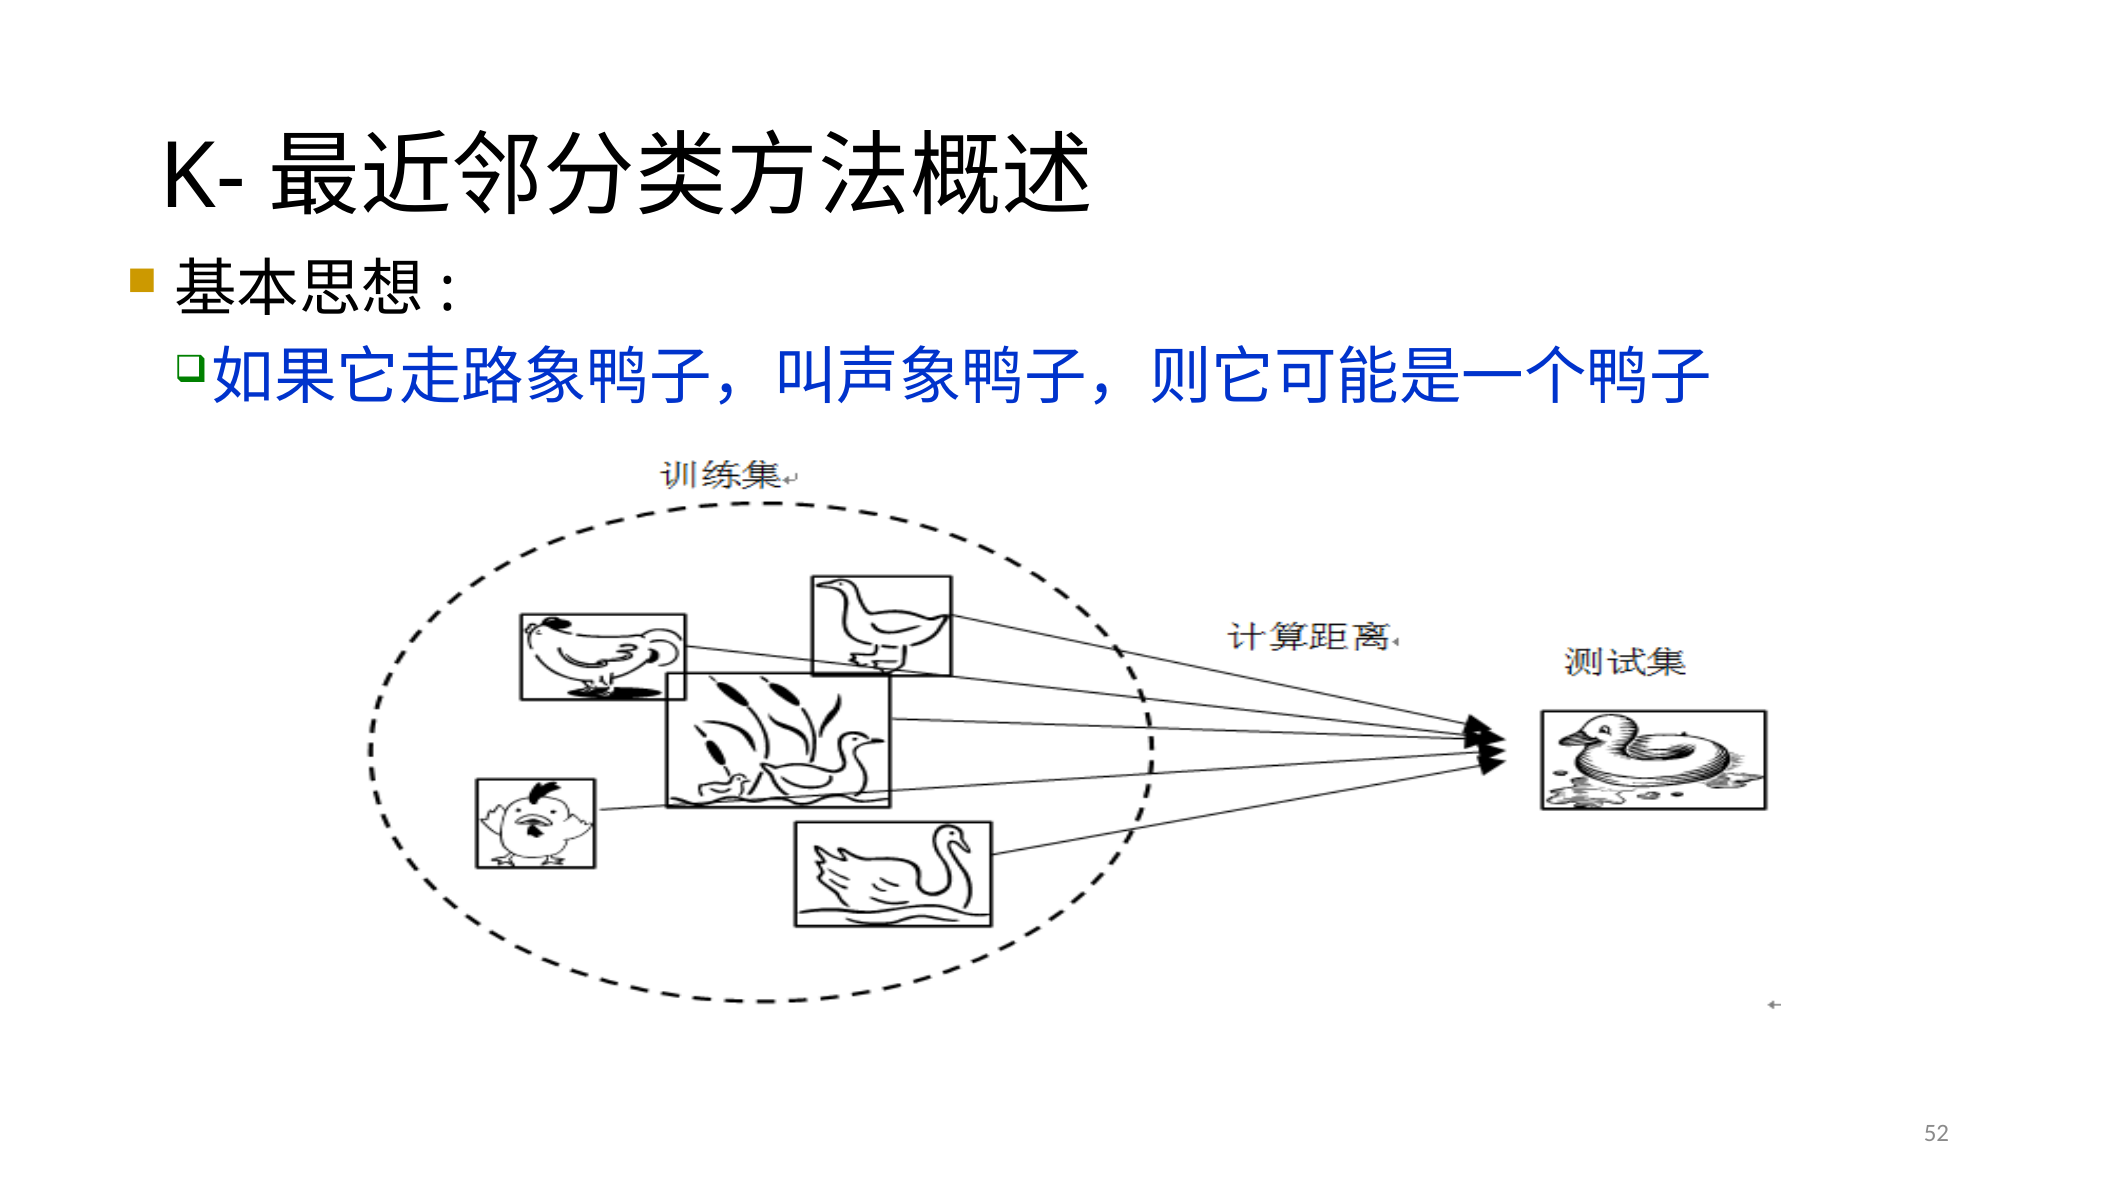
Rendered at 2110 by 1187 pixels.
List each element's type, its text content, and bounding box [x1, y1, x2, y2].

title K-最近邻分类方法概述 [145, 63, 1965, 238]
picture [356, 448, 1781, 1017]
text_box 基本思想: 如果它走路象鸭子，叫声象鸭子，则它可能是一个鸭子 [107, 238, 2052, 467]
slide_number 52 [1489, 1099, 1965, 1163]
